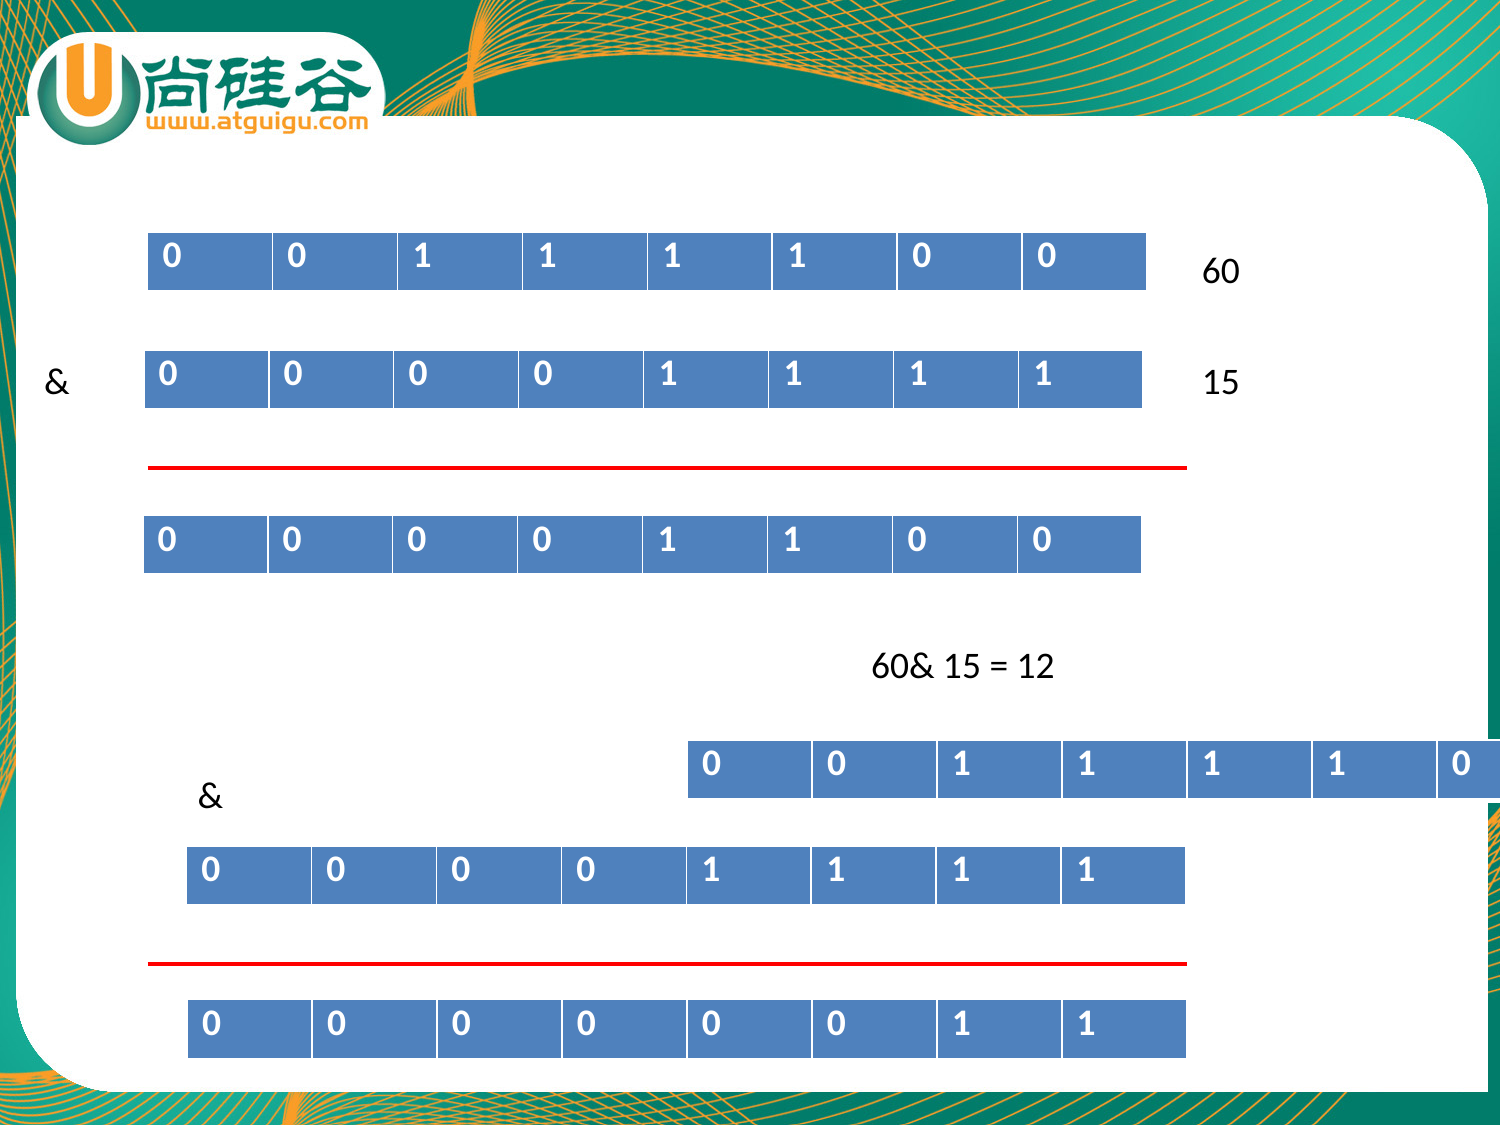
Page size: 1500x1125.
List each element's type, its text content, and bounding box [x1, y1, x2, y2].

table_header 1 [938, 1000, 1061, 1058]
table_header 1 [1063, 741, 1186, 798]
table_header 1 [1062, 847, 1185, 904]
table_header 1 [768, 516, 892, 573]
table_header 0 [688, 1000, 811, 1058]
table_header 1 [894, 351, 1018, 408]
table_header 1 [938, 741, 1061, 798]
table_header 0 [270, 351, 393, 408]
table_header 0 [188, 1000, 311, 1058]
table_header 0 [312, 847, 436, 904]
table_header 0 [393, 516, 517, 573]
table_header 1 [773, 233, 896, 290]
table_header 0 [145, 351, 268, 408]
table_header 1 [769, 351, 893, 408]
table_header 0 [562, 847, 686, 904]
table_header 1 [1313, 741, 1436, 798]
table_header 0 [519, 351, 643, 408]
table_header 1 [643, 516, 767, 573]
table_header 1 [648, 233, 771, 290]
table_header 0 [269, 516, 392, 573]
table_header 0 [313, 1000, 436, 1058]
table_header 1 [687, 847, 810, 904]
table_header 1 [398, 233, 522, 290]
table_header 0 [563, 1000, 686, 1058]
table_header 1 [523, 233, 647, 290]
text_box 60 [1187, 238, 1353, 299]
table_header 0 [437, 847, 561, 904]
table_header 0 [1018, 516, 1141, 573]
text_box 60& 15 = 12 [856, 633, 1436, 694]
table_header 0 [813, 741, 936, 798]
table_header 0 [144, 516, 267, 573]
table_header 0 [898, 233, 1021, 290]
table_header 0 [273, 233, 397, 290]
table_header 0 [813, 1000, 936, 1058]
text_box 15 [1187, 349, 1329, 410]
table_header 0 [688, 741, 811, 798]
table_header 0 [187, 847, 311, 904]
table_header 1 [644, 351, 768, 408]
text_box & [182, 763, 266, 823]
table_header 0 [893, 516, 1017, 573]
table_header 0 [438, 1000, 561, 1058]
table_header 1 [1188, 741, 1311, 798]
picture [0, 0, 1500, 1125]
text_box & [29, 349, 113, 410]
table_header 0 [394, 351, 518, 408]
table_header 1 [1063, 1000, 1186, 1058]
table_header 0 [148, 233, 272, 290]
table_header 0 [1438, 741, 1500, 798]
table_header 1 [1019, 351, 1142, 408]
table_header 1 [812, 847, 935, 904]
table_header 0 [518, 516, 642, 573]
table_header 1 [937, 847, 1060, 904]
table_header 0 [1023, 233, 1146, 290]
